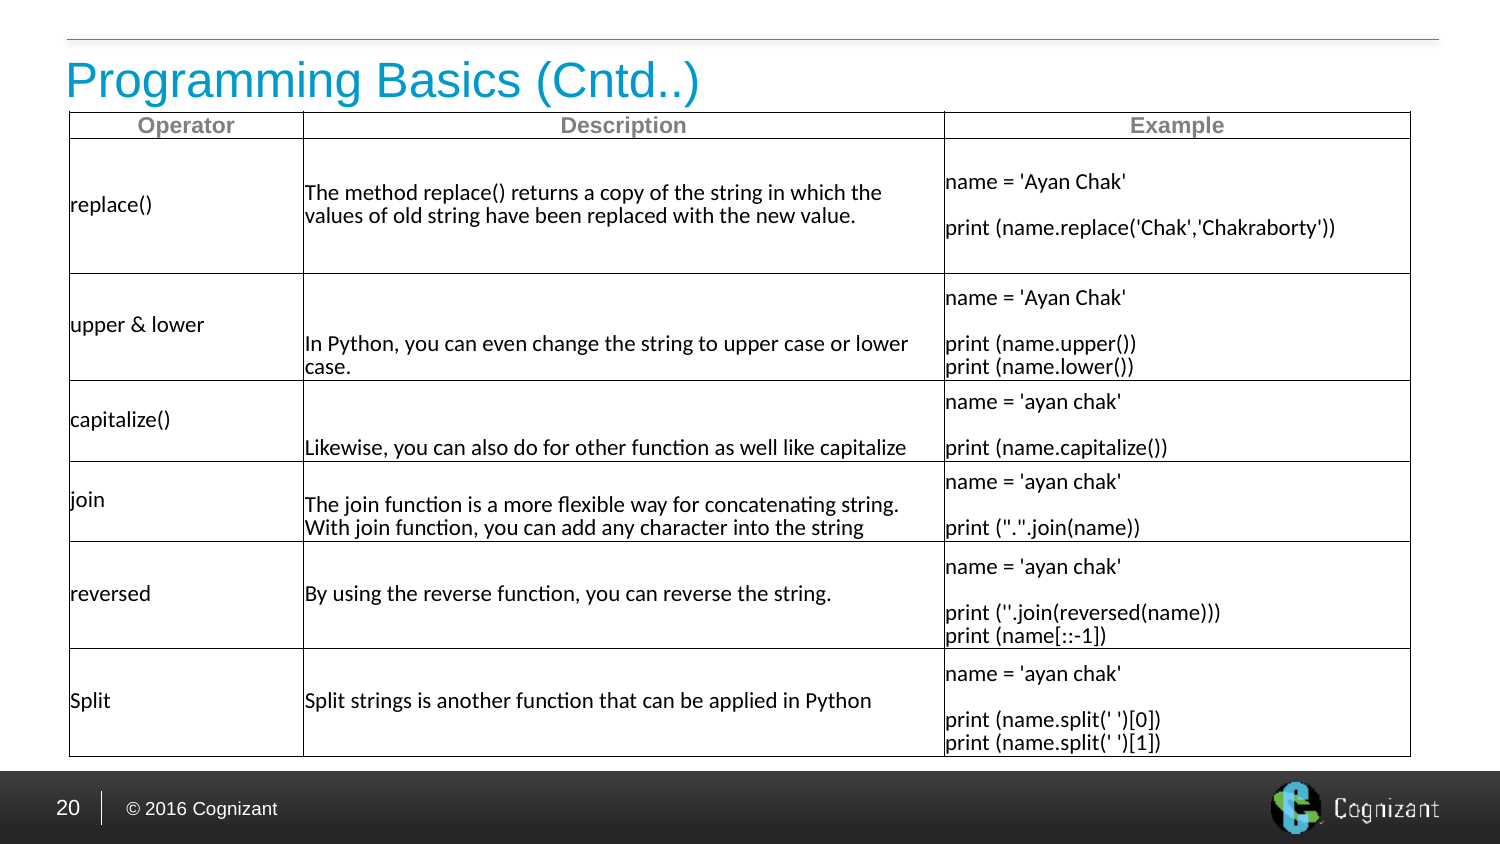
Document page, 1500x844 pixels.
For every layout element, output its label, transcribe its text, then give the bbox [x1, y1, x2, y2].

title Programming Basics (Cntd..) [49, 40, 1439, 116]
table_cell In Python, you can even change the string to upper case or lower case. [304, 274, 944, 380]
table_cell name = 'ayan chak' print (name.split(' ')[0]) print (name.split(' ')[1]) [945, 649, 1410, 756]
slide_number 20 [6, 775, 95, 838]
table_cell name = 'ayan chak' print (name.capitalize()) [945, 381, 1410, 461]
table_cell capitalize() [70, 381, 303, 461]
table_header Example [945, 113, 1410, 138]
table_cell join [70, 462, 303, 541]
table_cell name = 'Ayan Chak' print (name.replace('Chak','Chakraborty')) [945, 139, 1410, 273]
table_cell Split strings is another function that can be applied in Python [304, 649, 944, 756]
table_cell replace() [70, 139, 303, 273]
picture [1271, 782, 1439, 834]
table_header Description [304, 113, 944, 138]
table_cell The join function is a more flexible way for concatenating string. With join function, you can add any character into the string [304, 462, 944, 541]
table_cell name = 'ayan chak' print (''.join(reversed(name))) print (name[::-1]) [945, 542, 1410, 648]
table_cell By using the reverse function, you can reverse the string. [304, 542, 944, 648]
table_cell name = 'Ayan Chak' print (name.upper()) print (name.lower()) [945, 274, 1410, 380]
table_cell The method replace() returns a copy of the string in which the values of old string have been replaced with the new value. [304, 139, 944, 273]
table_cell upper & lower [70, 274, 303, 380]
table_cell Likewise, you can also do for other function as well like capitalize [304, 381, 944, 461]
table_header Operator [70, 113, 303, 138]
table_cell reversed [70, 542, 303, 648]
table_cell name = 'ayan chak' print (".".join(name)) [945, 462, 1410, 541]
table_cell Split [70, 649, 303, 756]
